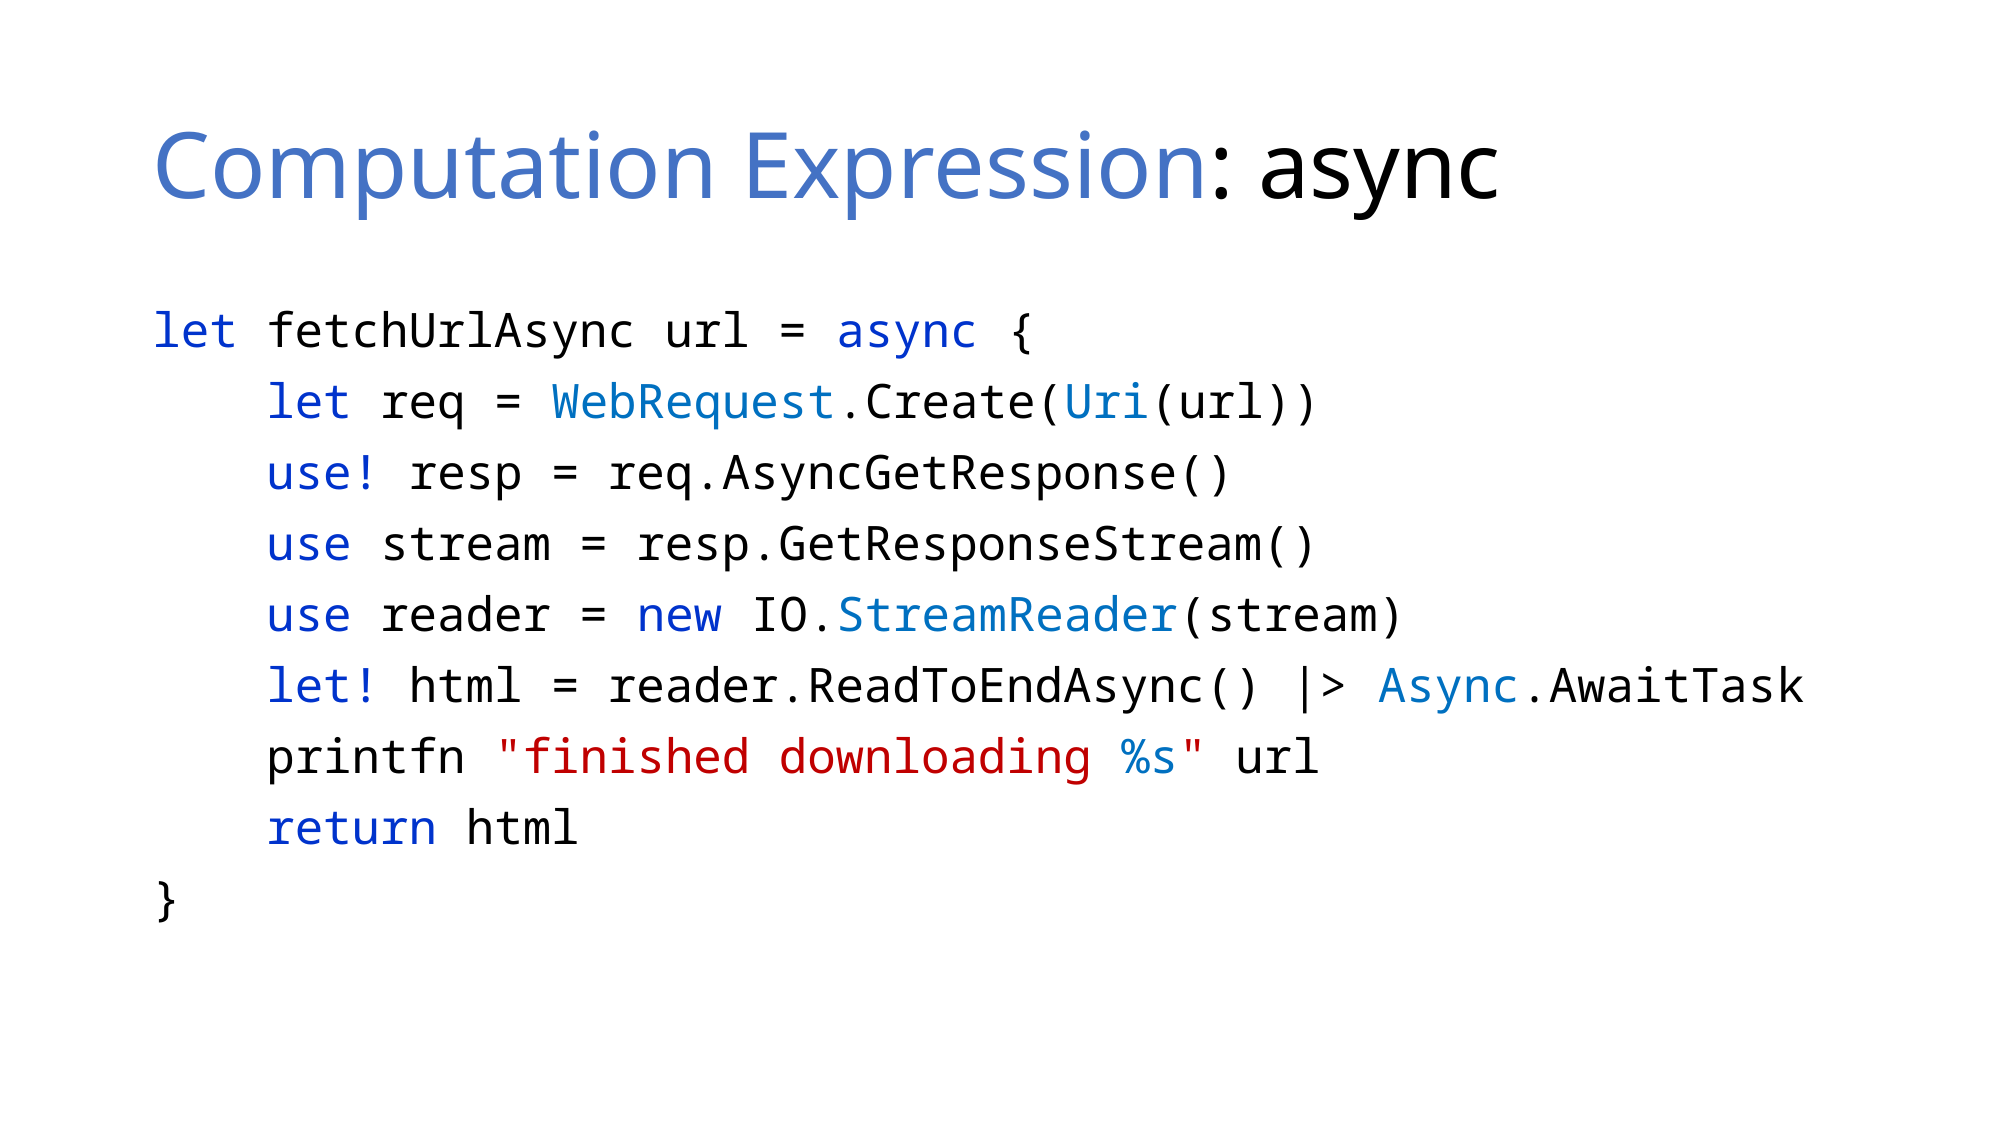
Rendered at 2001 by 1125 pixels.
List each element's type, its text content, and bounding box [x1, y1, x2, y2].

title Computation Expression: async [137, 59, 1863, 278]
list let fetchUrlAsync url = async { let req = WebRequest.Create(Uri(url)) use! resp = req.AsyncGetResponse() use stream = resp.GetResponseStream() use reader = new IO.StreamReader(stream) let! html = reader.ReadToEndAsync() |> Async.AwaitTask printfn "finished downloading %s" url return html } [137, 299, 1863, 1014]
